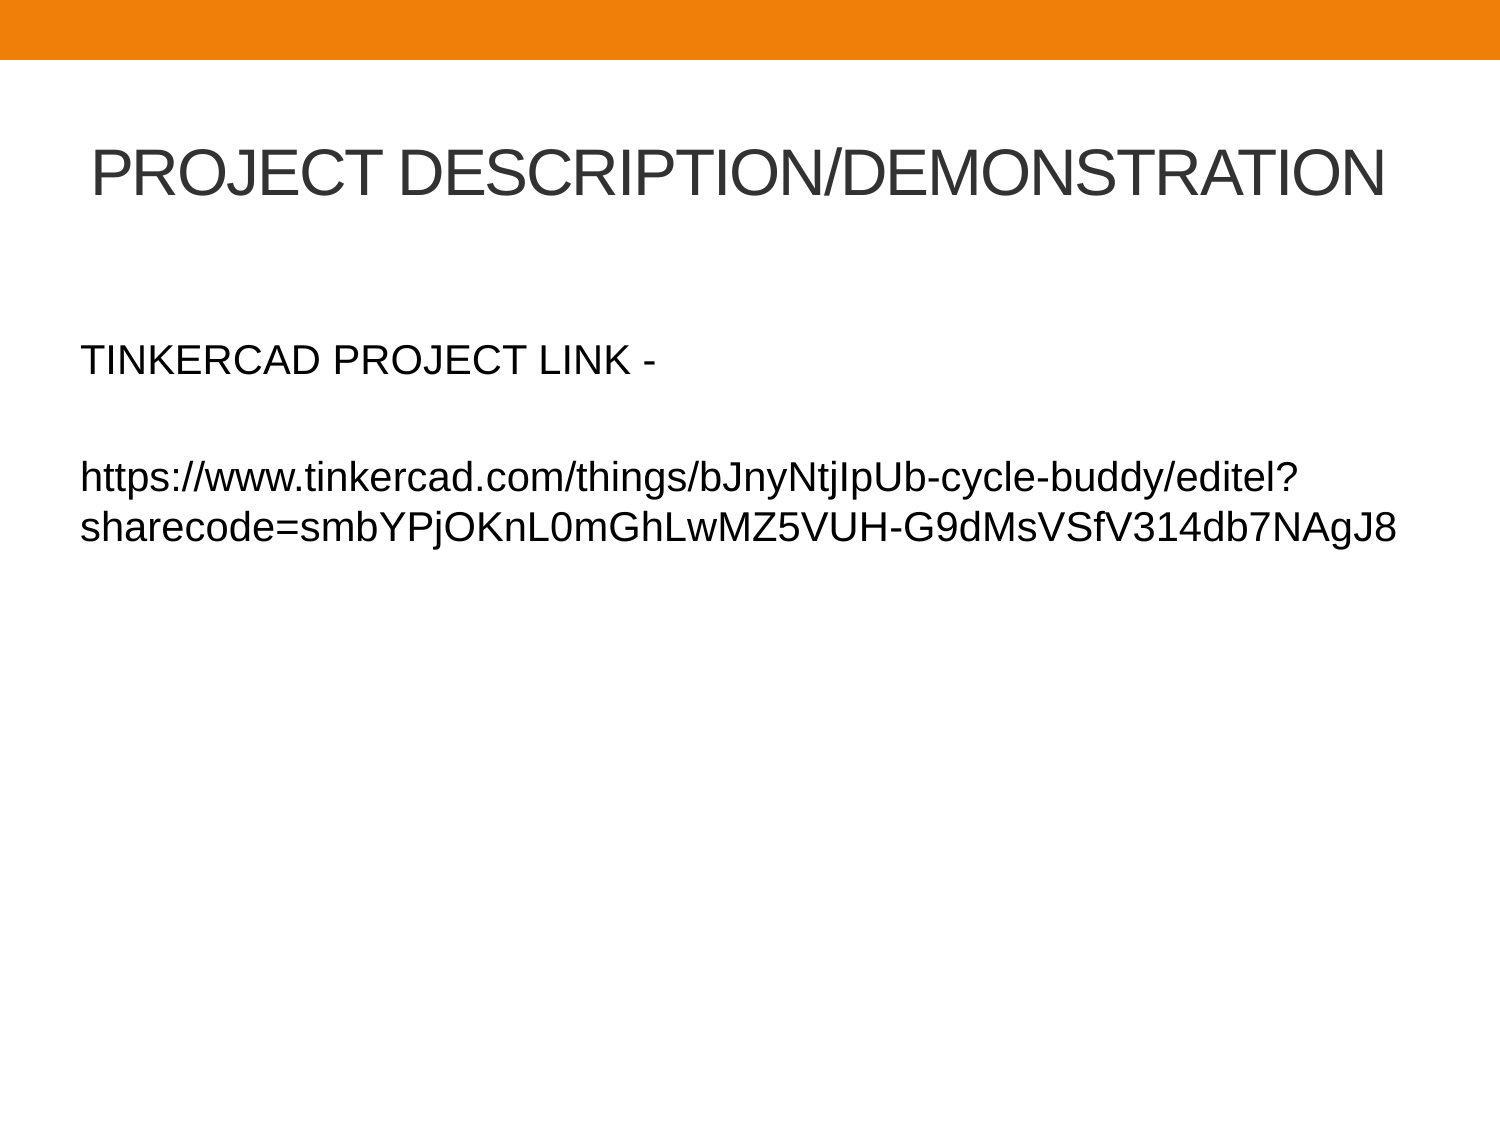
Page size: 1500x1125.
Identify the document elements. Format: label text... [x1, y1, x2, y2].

list TINKERCAD PROJECT LINK - https://www.tinkercad.com/things/bJnyNtjIpUb-cycle-buddy/editel?sharecode=smbYPjOKnL0mGhLwMZ5VUH-G9dMsVSfV314db7NAgJ8 [64, 267, 1415, 1068]
title PROJECT DESCRIPTION/DEMONSTRATION [75, 87, 1425, 250]
